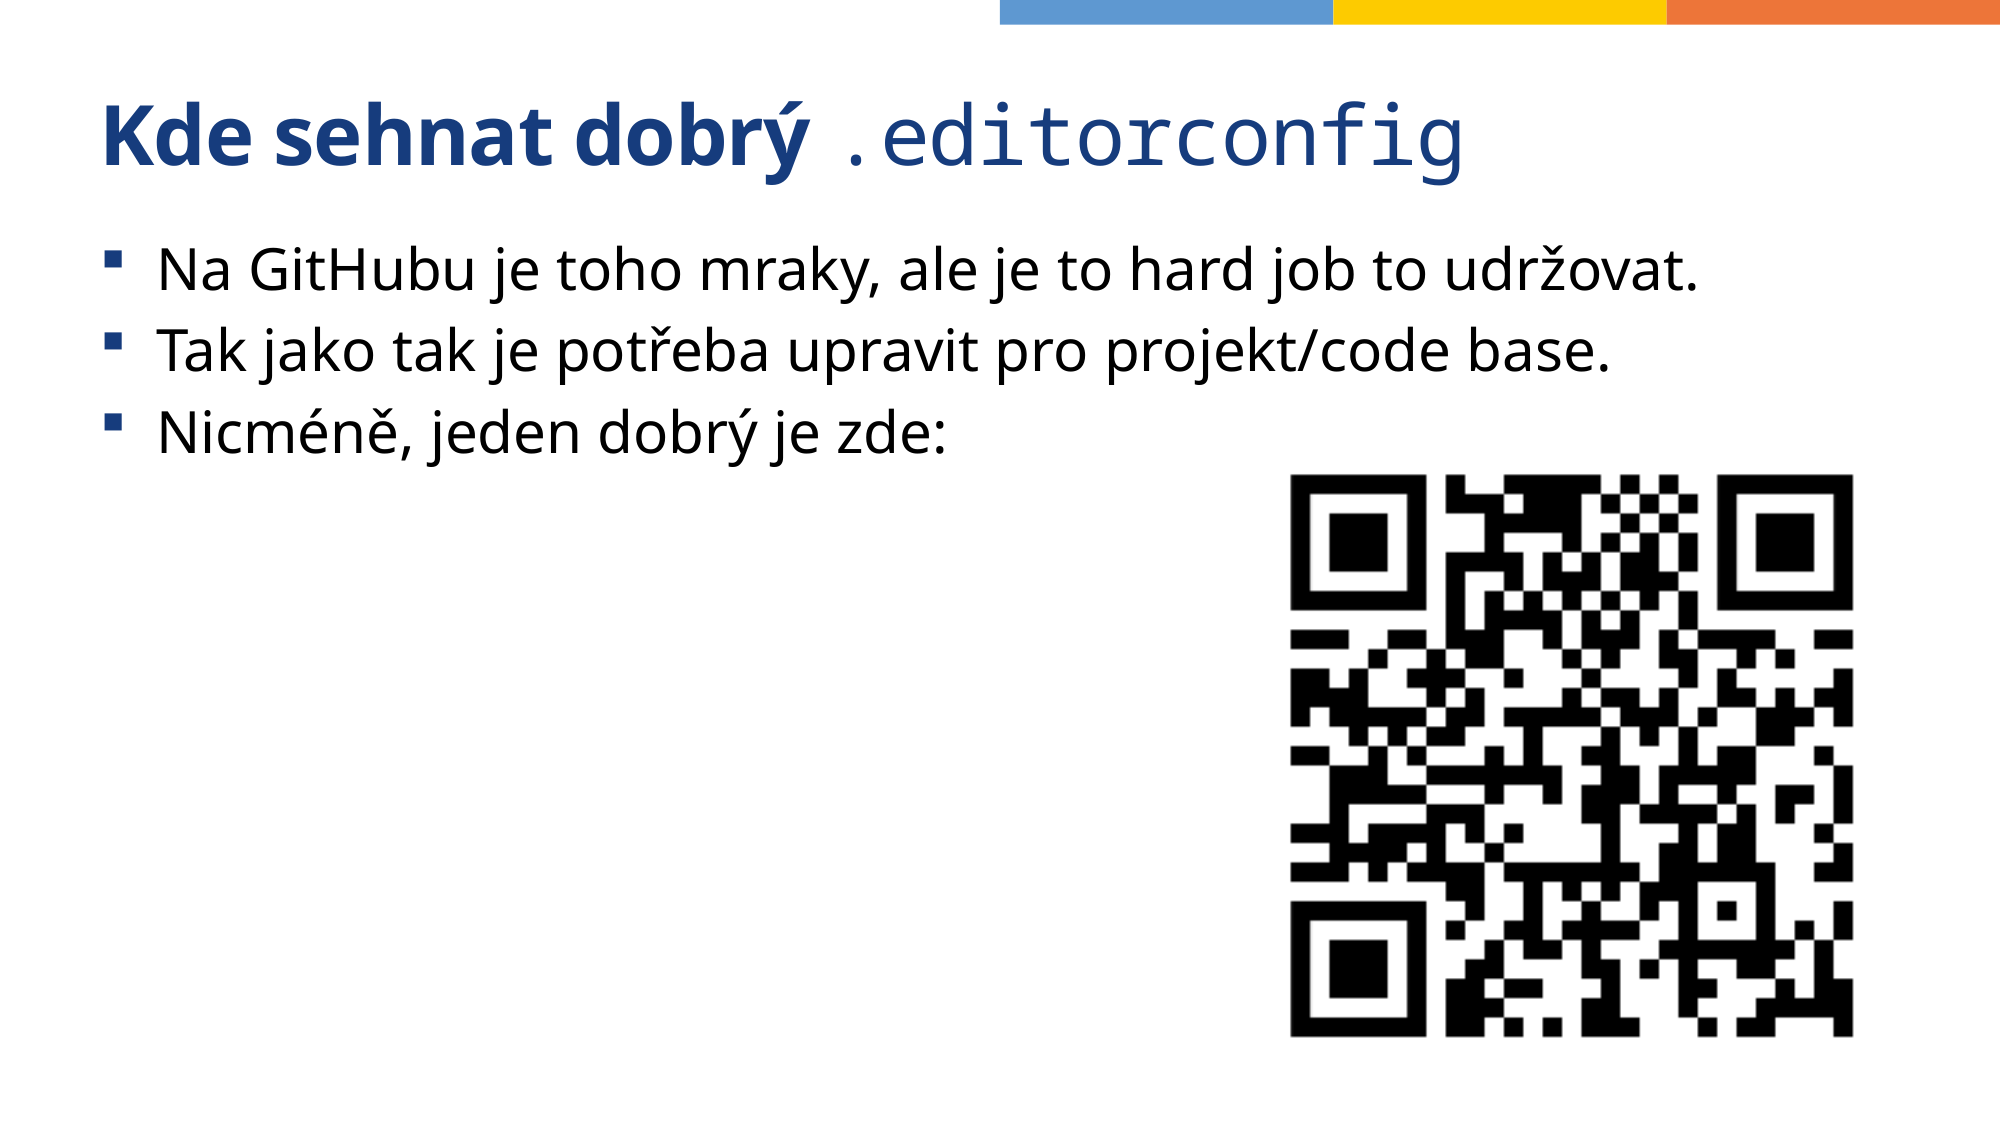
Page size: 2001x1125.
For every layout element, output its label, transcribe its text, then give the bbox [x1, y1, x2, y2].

title Kde sehnat dobrý .editorconfig [99, 67, 1900, 197]
list Na GitHubu je toho mraky, ale je to hard job to udržovat. Tak jako tak je potřeba upravit pro projekt/code base. Nicméně, jeden dobrý je zde: [99, 231, 1900, 1024]
picture [1278, 462, 1869, 1058]
